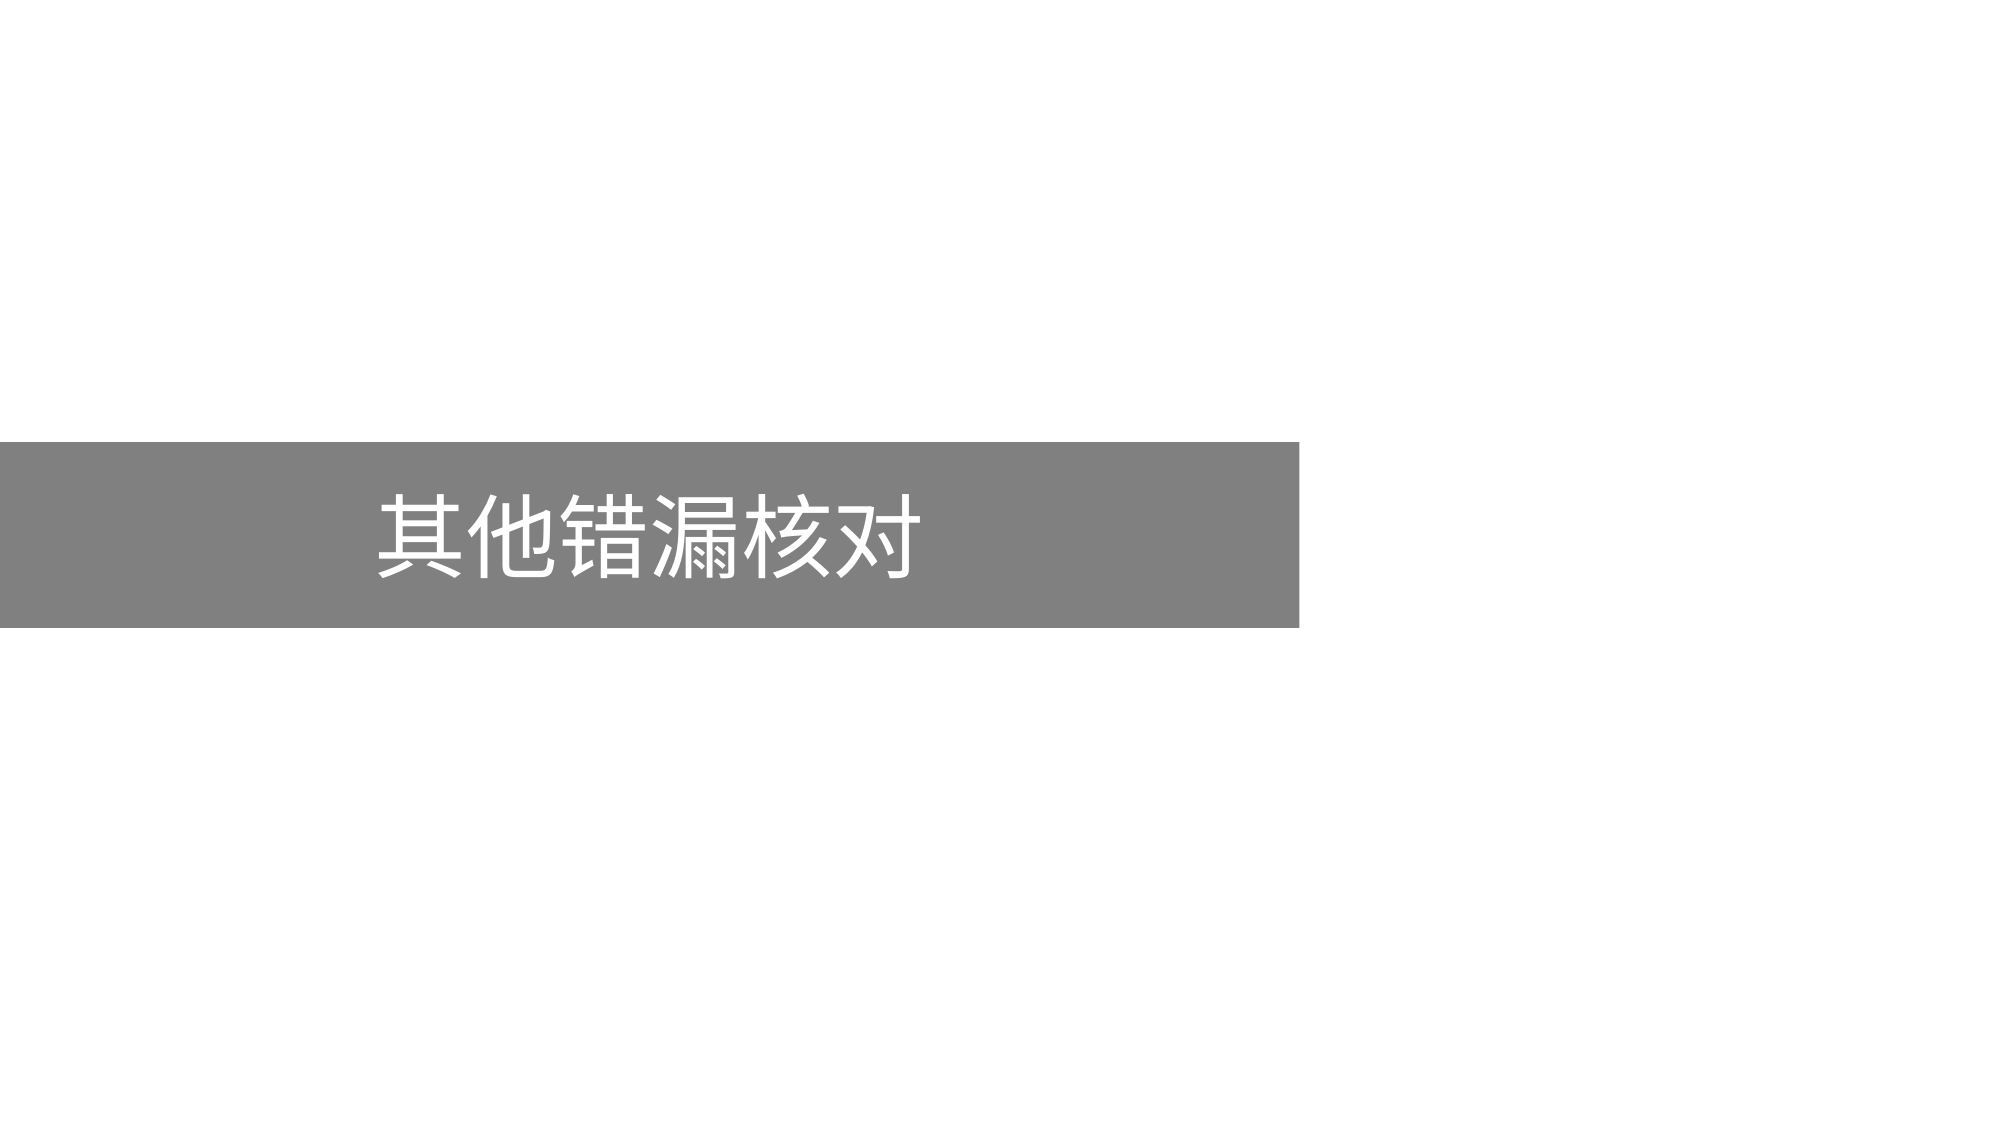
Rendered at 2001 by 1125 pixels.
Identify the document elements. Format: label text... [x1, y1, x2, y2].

text_box 其他错漏核对 [0, 441, 1300, 629]
